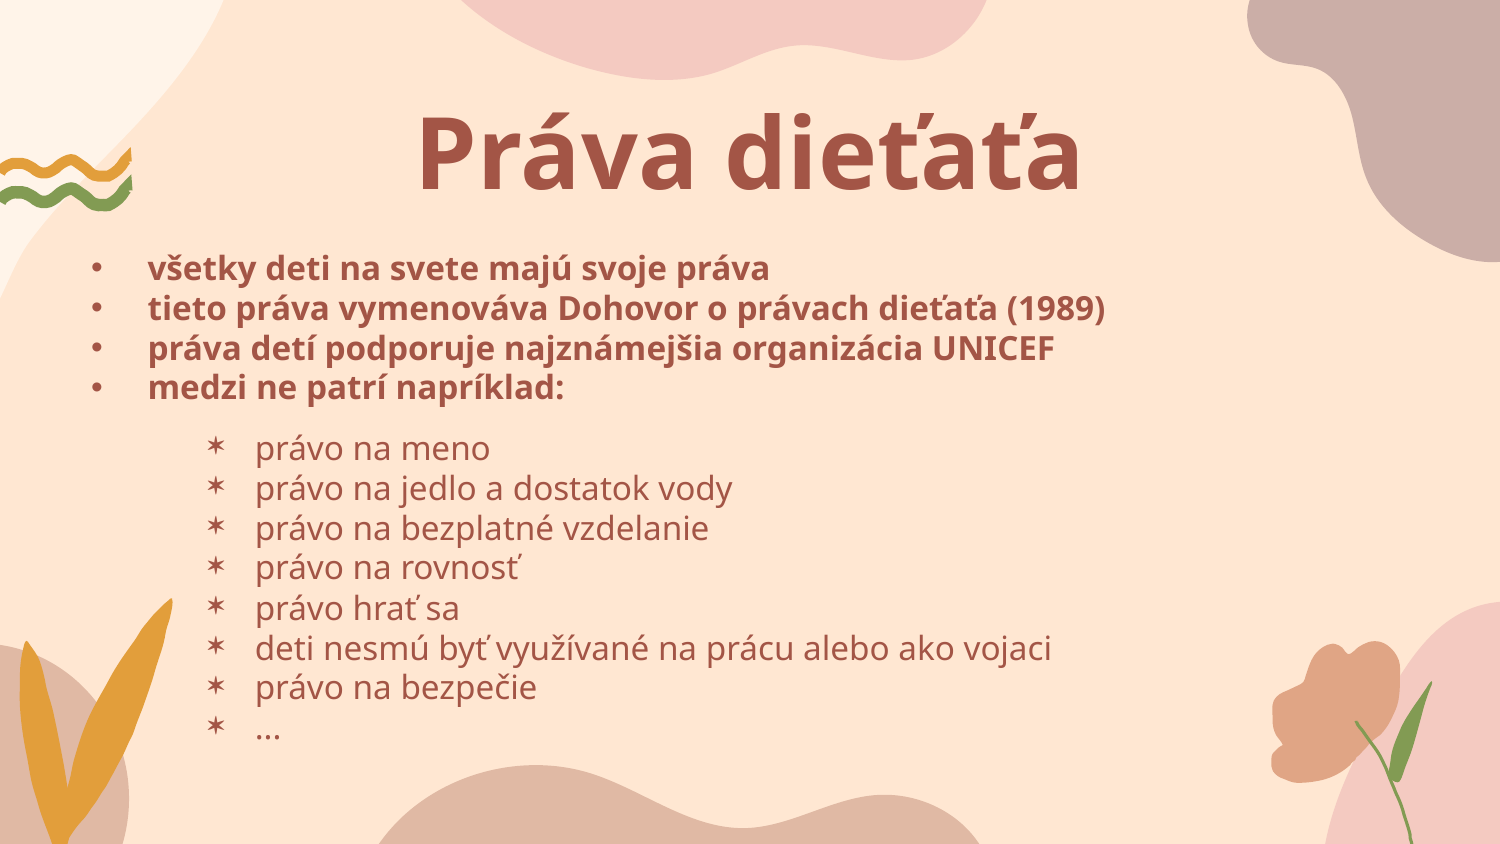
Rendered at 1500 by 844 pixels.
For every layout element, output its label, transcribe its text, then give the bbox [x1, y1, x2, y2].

text_box Práva dieťaťa [391, 101, 1109, 155]
text_box právo na meno právo na jedlo a dostatok vody právo na bezplatné vzdelanie právo na rovnosť právo hrať sa deti nesmú byť využívané na prácu alebo ako vojaci právo na bezpečie ... [207, 455, 1109, 747]
text_box všetky deti na svete majú svoje práva tieto práva vymenováva Dohovor o právach dieťaťa (1989) práva detí podporuje najznámejšia organizácia UNICEF medzi ne patrí napríklad: [91, 155, 1409, 447]
